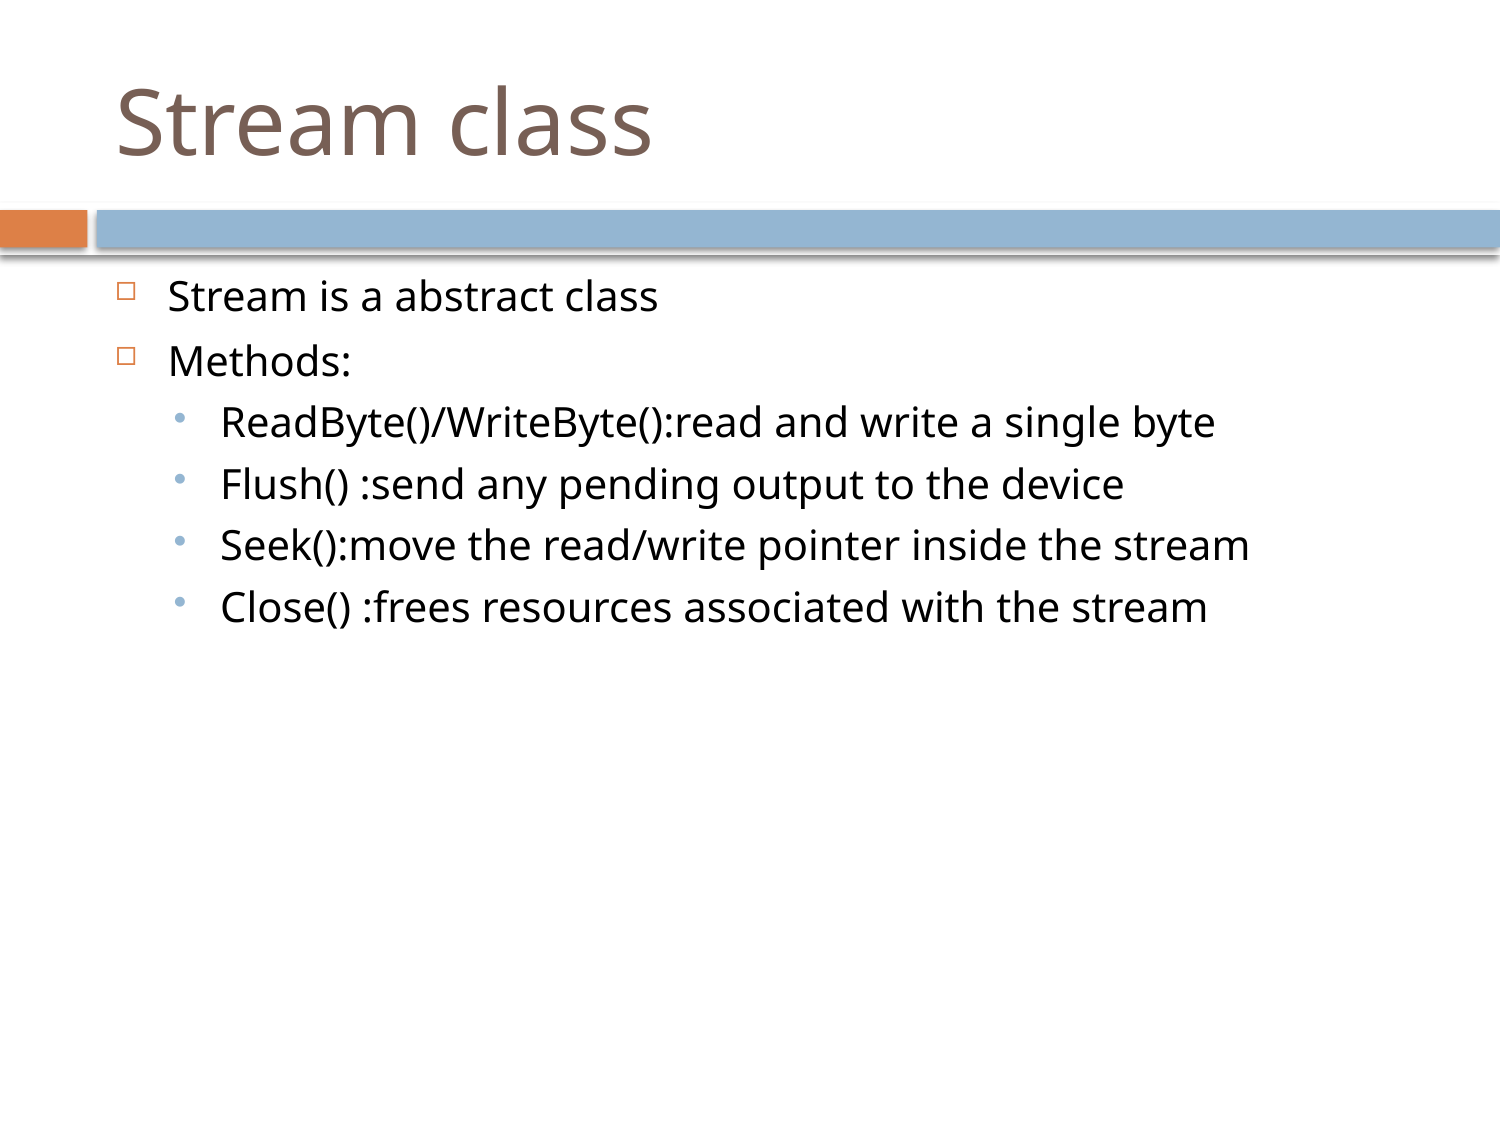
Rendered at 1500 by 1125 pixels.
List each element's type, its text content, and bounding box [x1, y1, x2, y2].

list Stream is a abstract class Methods: ReadByte()/WriteByte():read and write a single byte Flush() :send any pending output to the device Seek():move the read/write pointer inside the stream Close() :frees resources associated with the stream [100, 262, 1438, 1000]
title Stream class [100, 37, 1438, 200]
